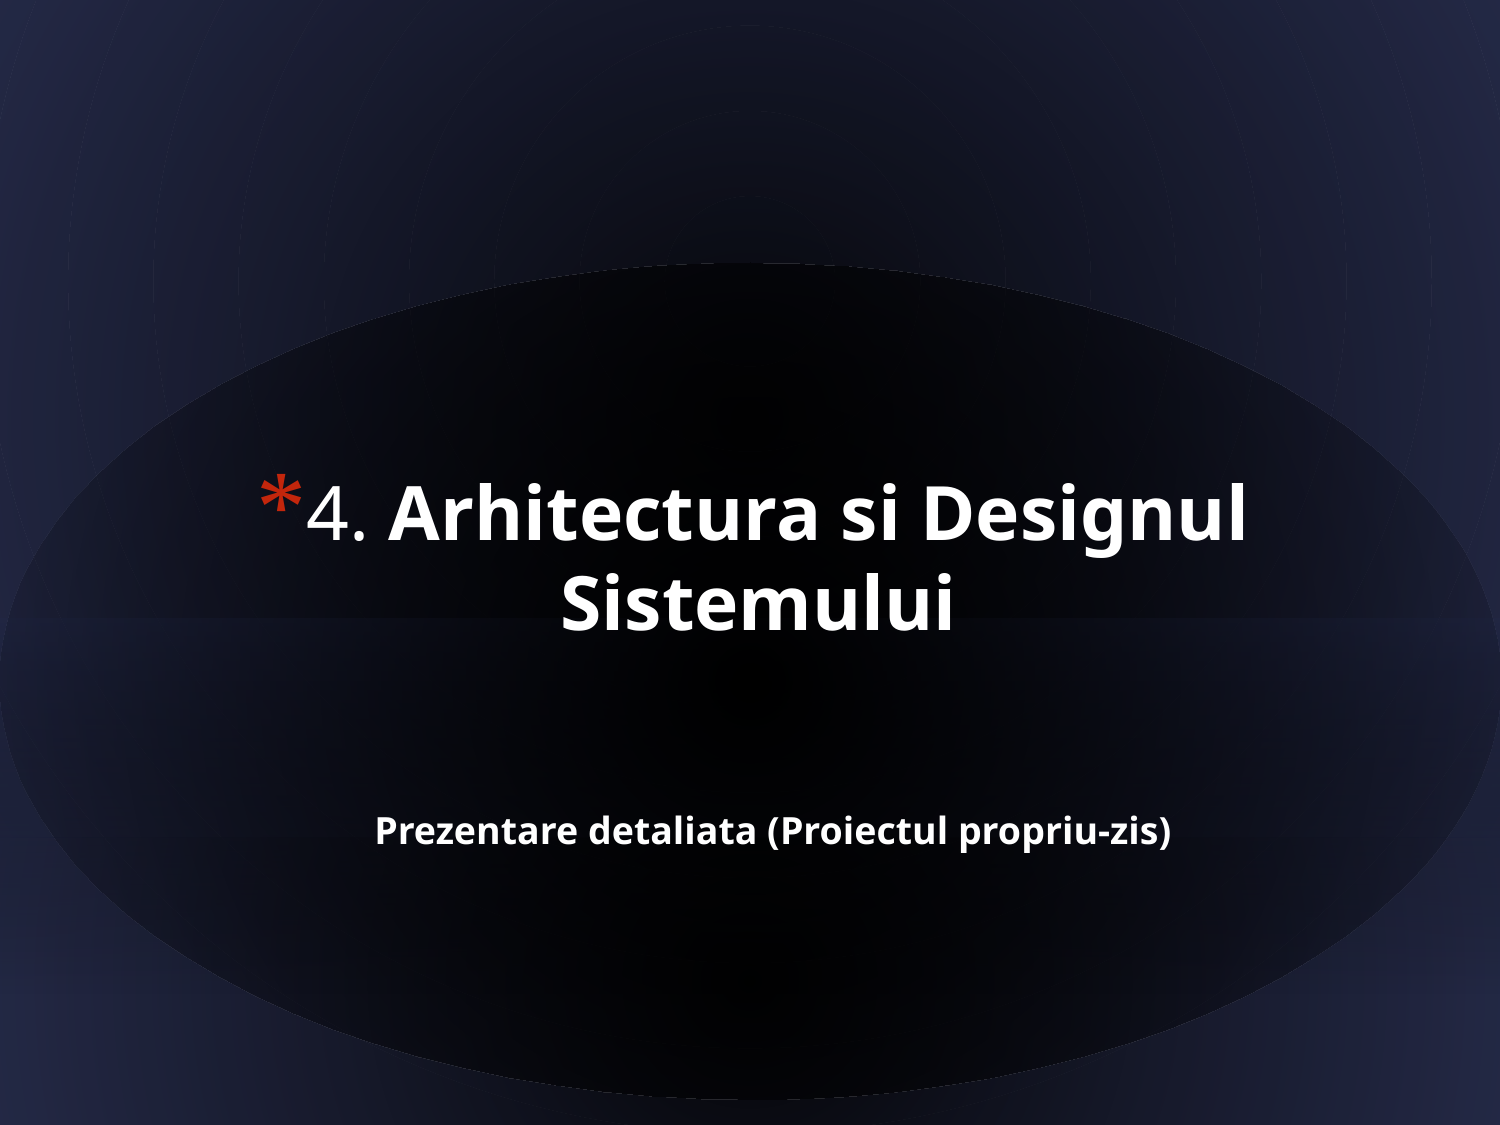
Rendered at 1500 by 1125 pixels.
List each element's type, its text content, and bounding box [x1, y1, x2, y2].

text_box Prezentare detaliata (Proiectul propriu-zis) [349, 799, 1188, 860]
list 4. Arhitectura si Designul Sistemului [137, 99, 1363, 925]
